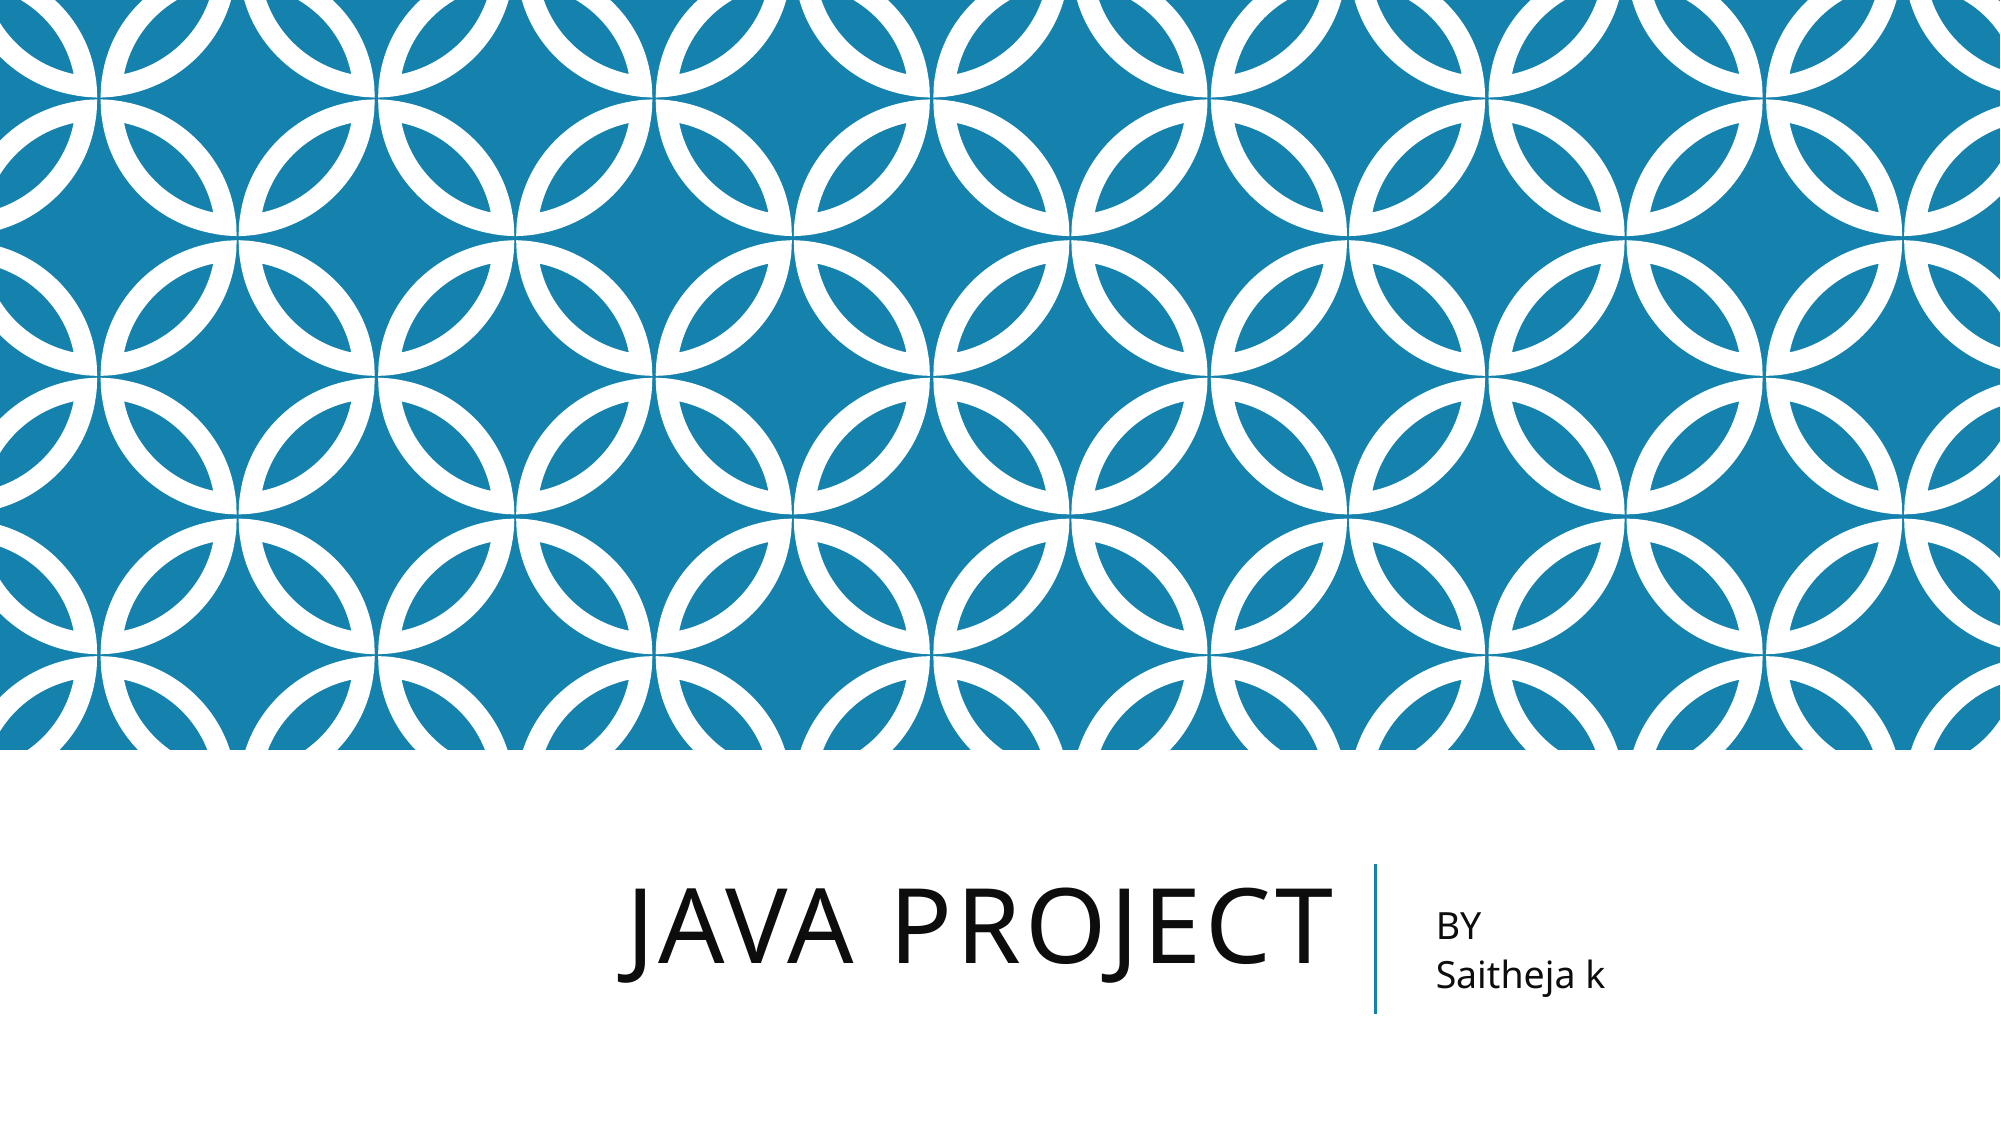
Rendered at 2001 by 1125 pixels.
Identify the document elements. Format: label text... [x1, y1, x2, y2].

subtitle BY Saitheja k [1420, 813, 1803, 1086]
title Java Project [75, 813, 1350, 1054]
